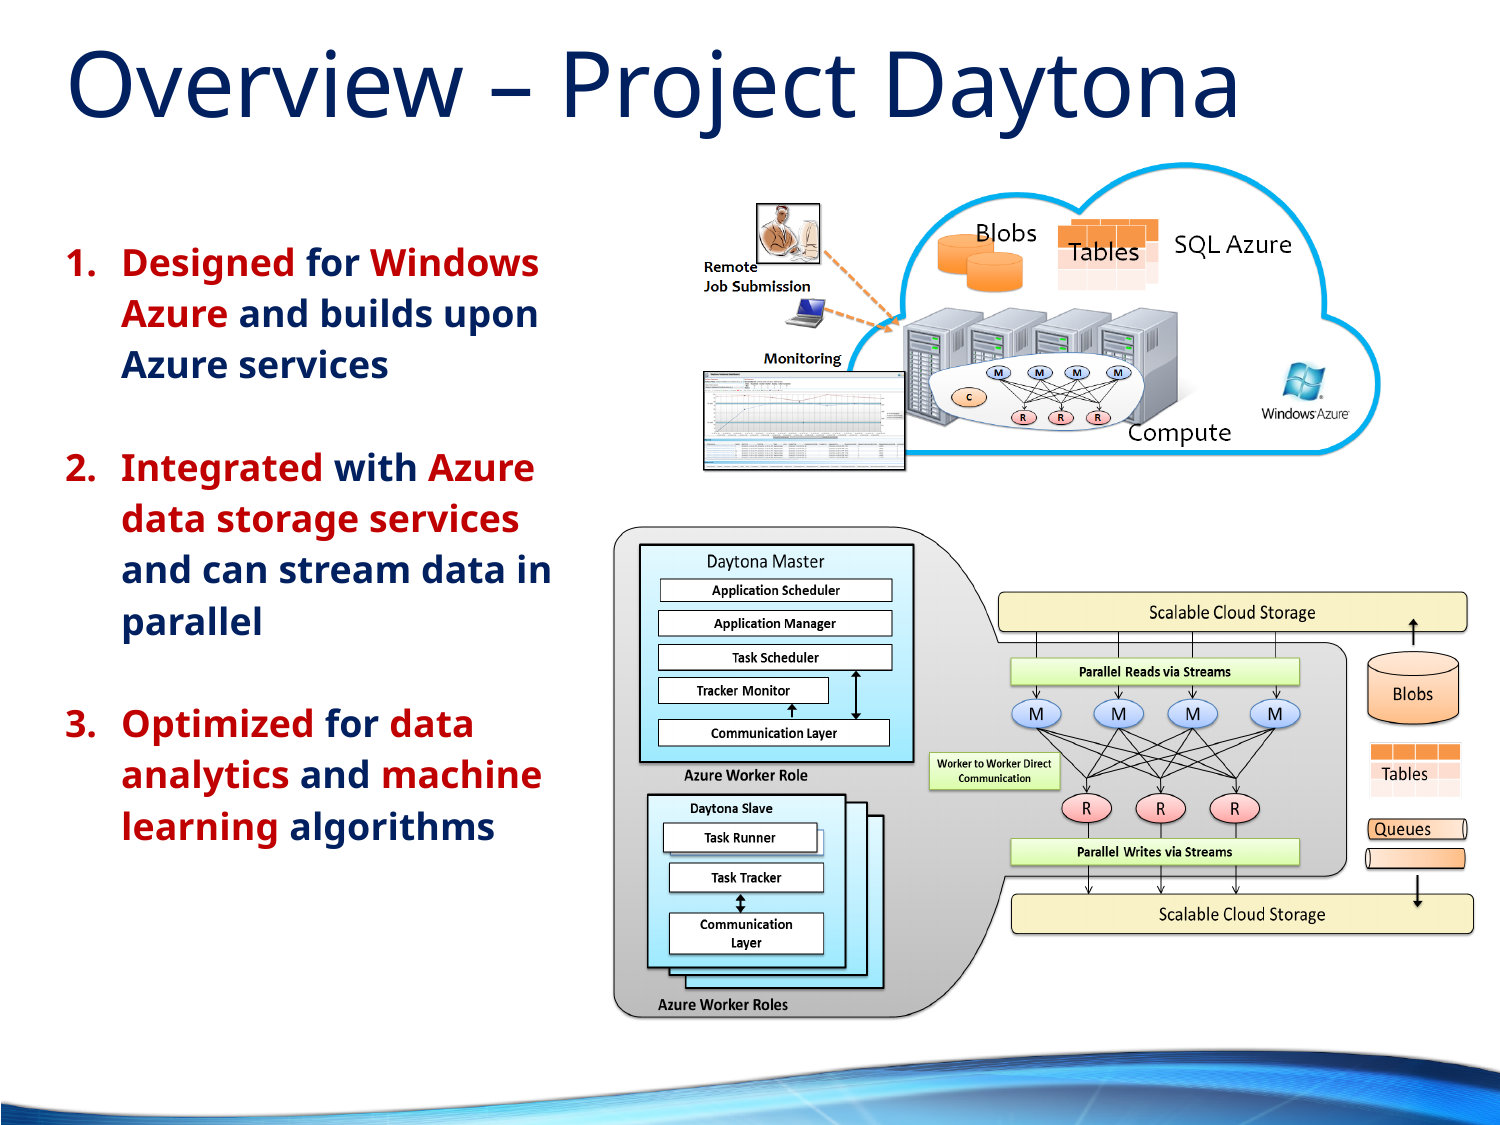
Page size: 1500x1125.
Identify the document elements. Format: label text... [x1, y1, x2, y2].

list Designed for Windows Azure and builds upon Azure services Integrated with Azure data storage services and can stream data in parallel Optimized for data analytics and machine learning algorithms [50, 224, 575, 1013]
picture [698, 149, 1389, 480]
picture [2, 524, 1500, 1125]
title Overview – Project Daytona [50, 12, 1400, 150]
